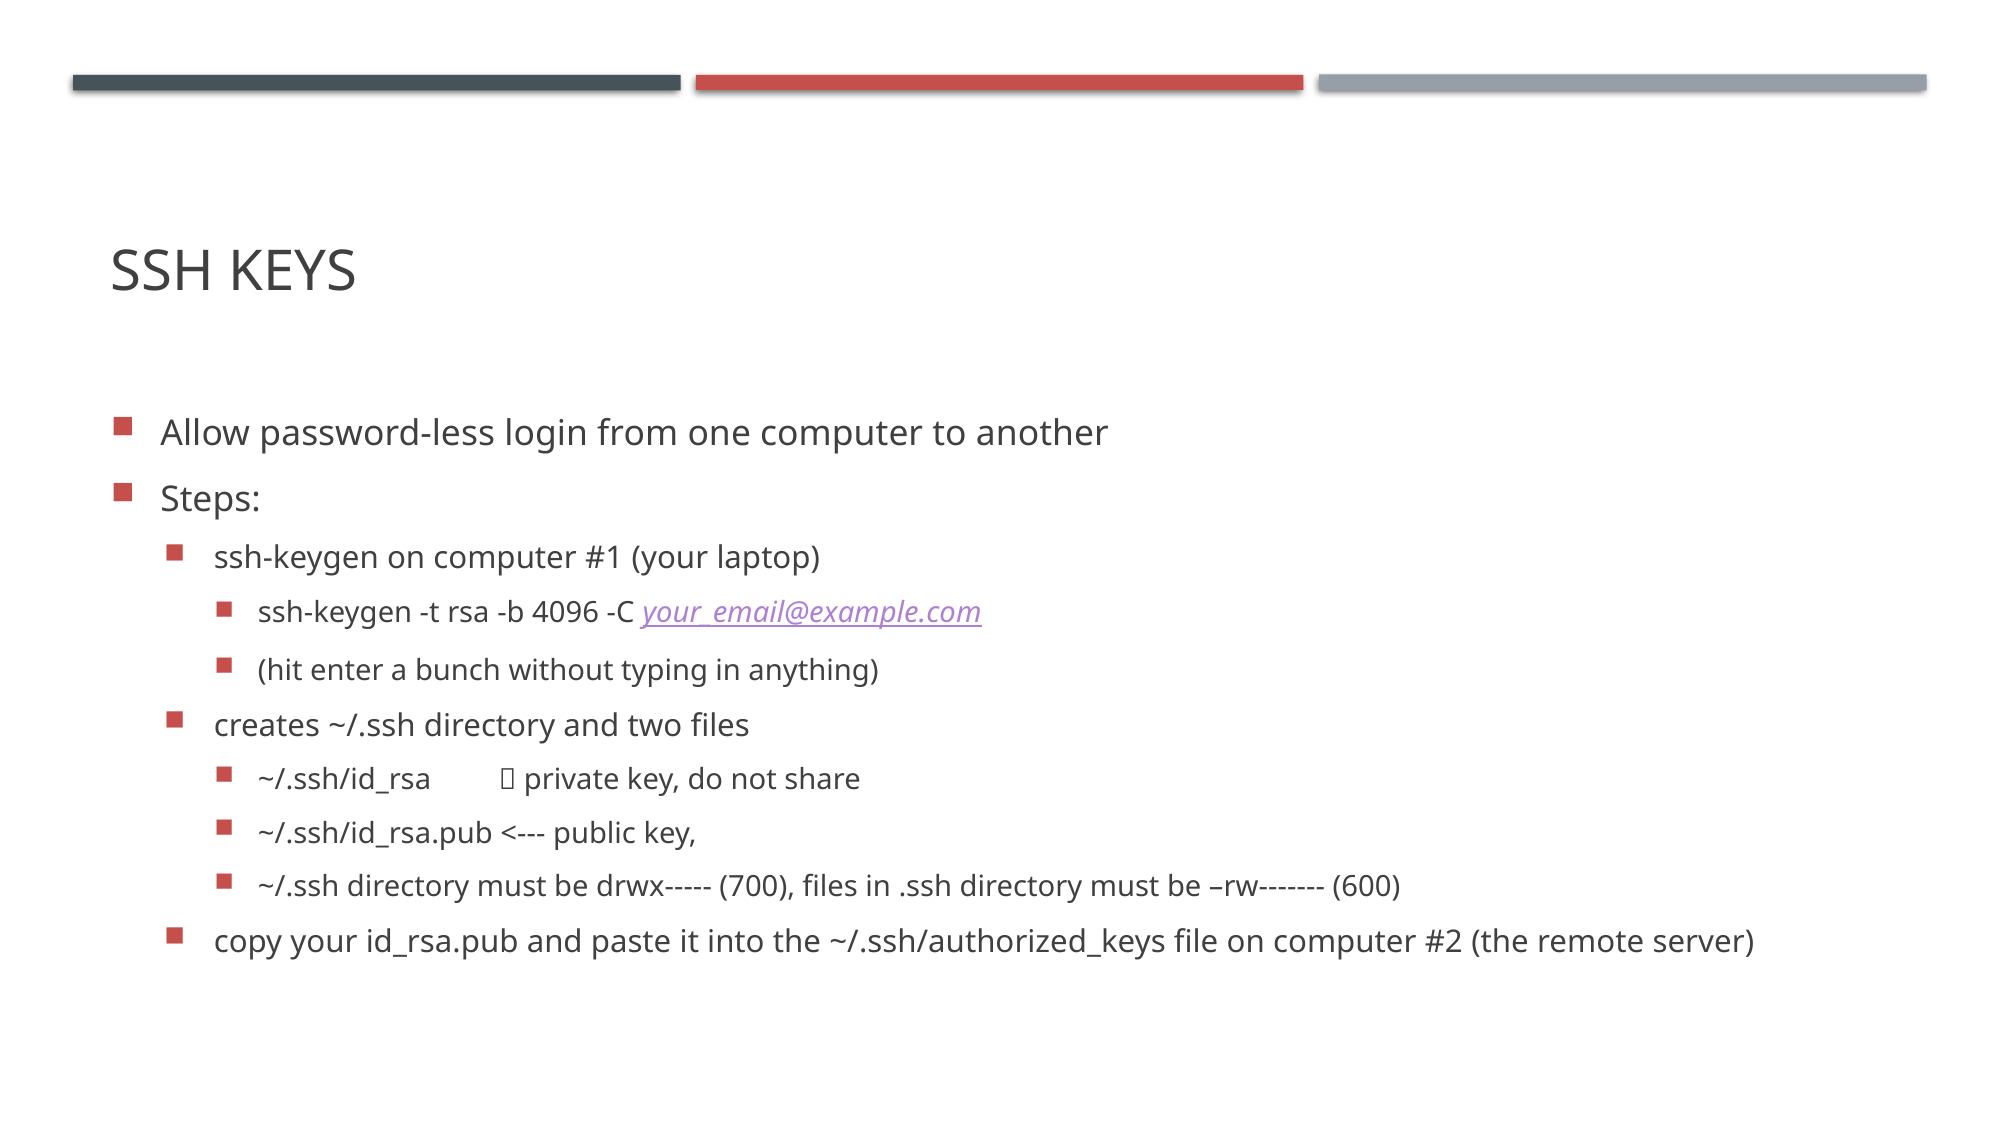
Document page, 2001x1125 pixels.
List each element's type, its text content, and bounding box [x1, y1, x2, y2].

list Allow password-less login from one computer to another Steps: ssh-keygen on computer #1 (your laptop) ssh-keygen -t rsa -b 4096 -C your_email@example.com (hit enter a bunch without typing in anything) creates ~/.ssh directory and two files ~/.ssh/id_rsa  private key, do not share ~/.ssh/id_rsa.pub <--- public key, ~/.ssh directory must be drwx----- (700), files in .ssh directory must be –rw------- (600) copy your id_rsa.pub and paste it into the ~/.ssh/authorized_keys file on computer #2 (the remote server) [95, 383, 1905, 981]
title SSH Keys [95, 115, 1905, 311]
